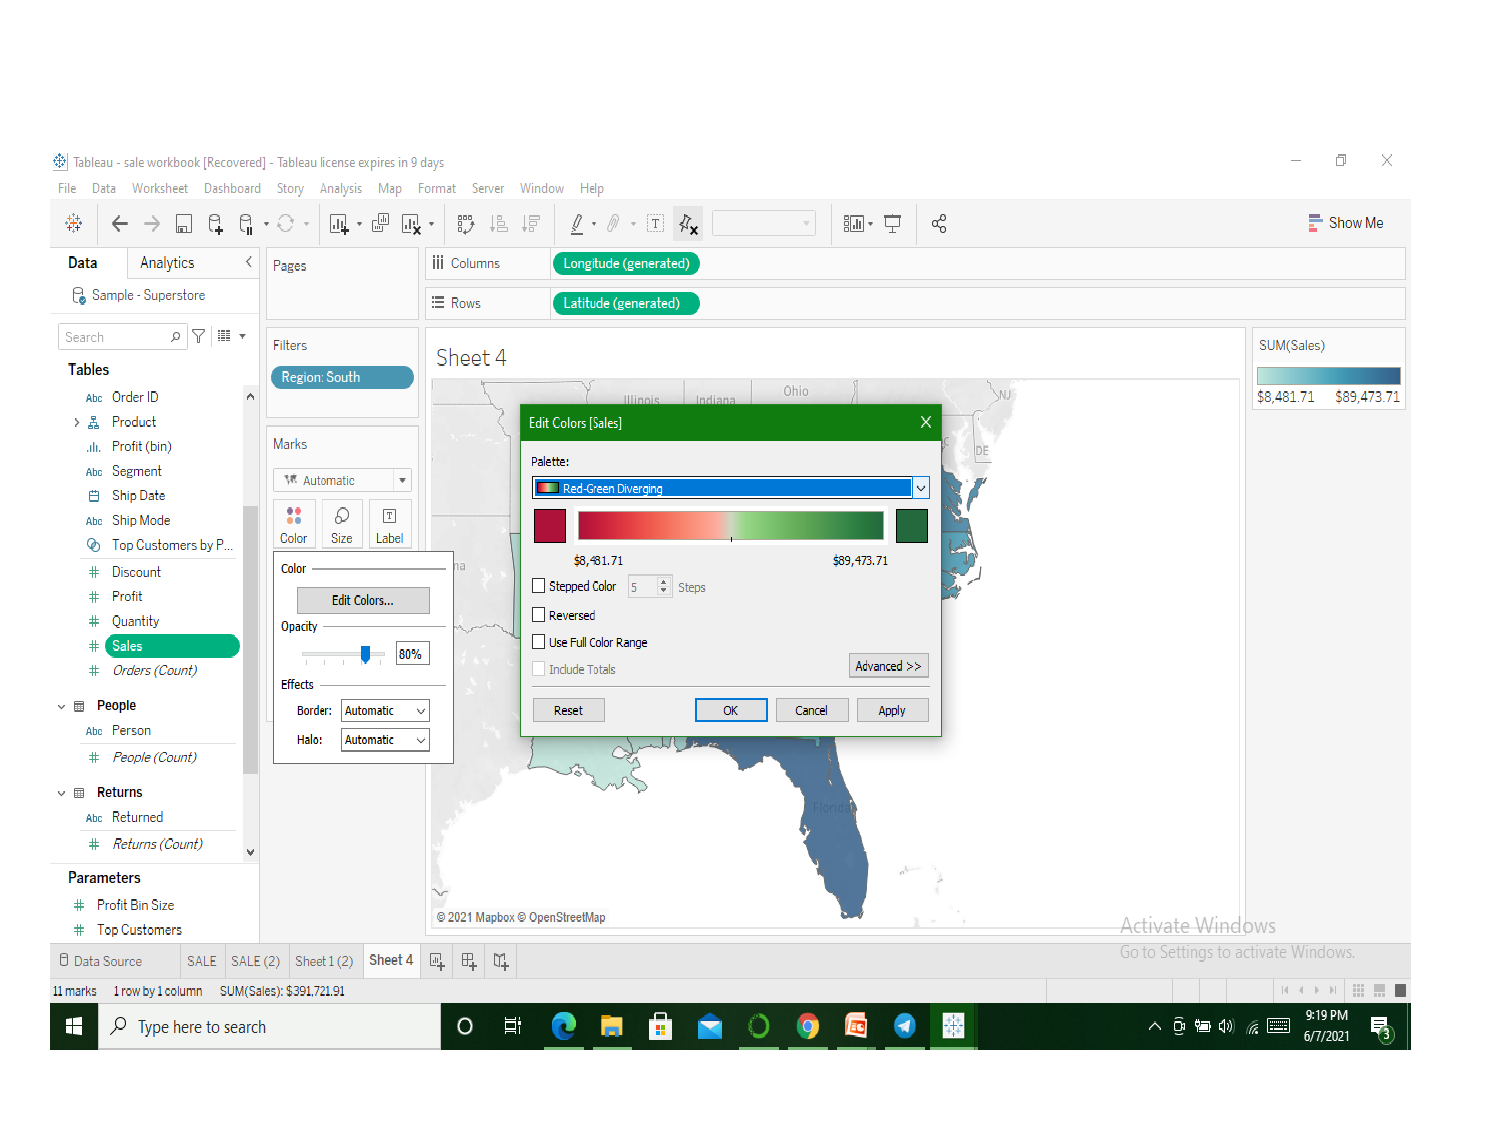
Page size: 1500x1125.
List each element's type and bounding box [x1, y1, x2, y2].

list [49, 149, 1411, 1051]
